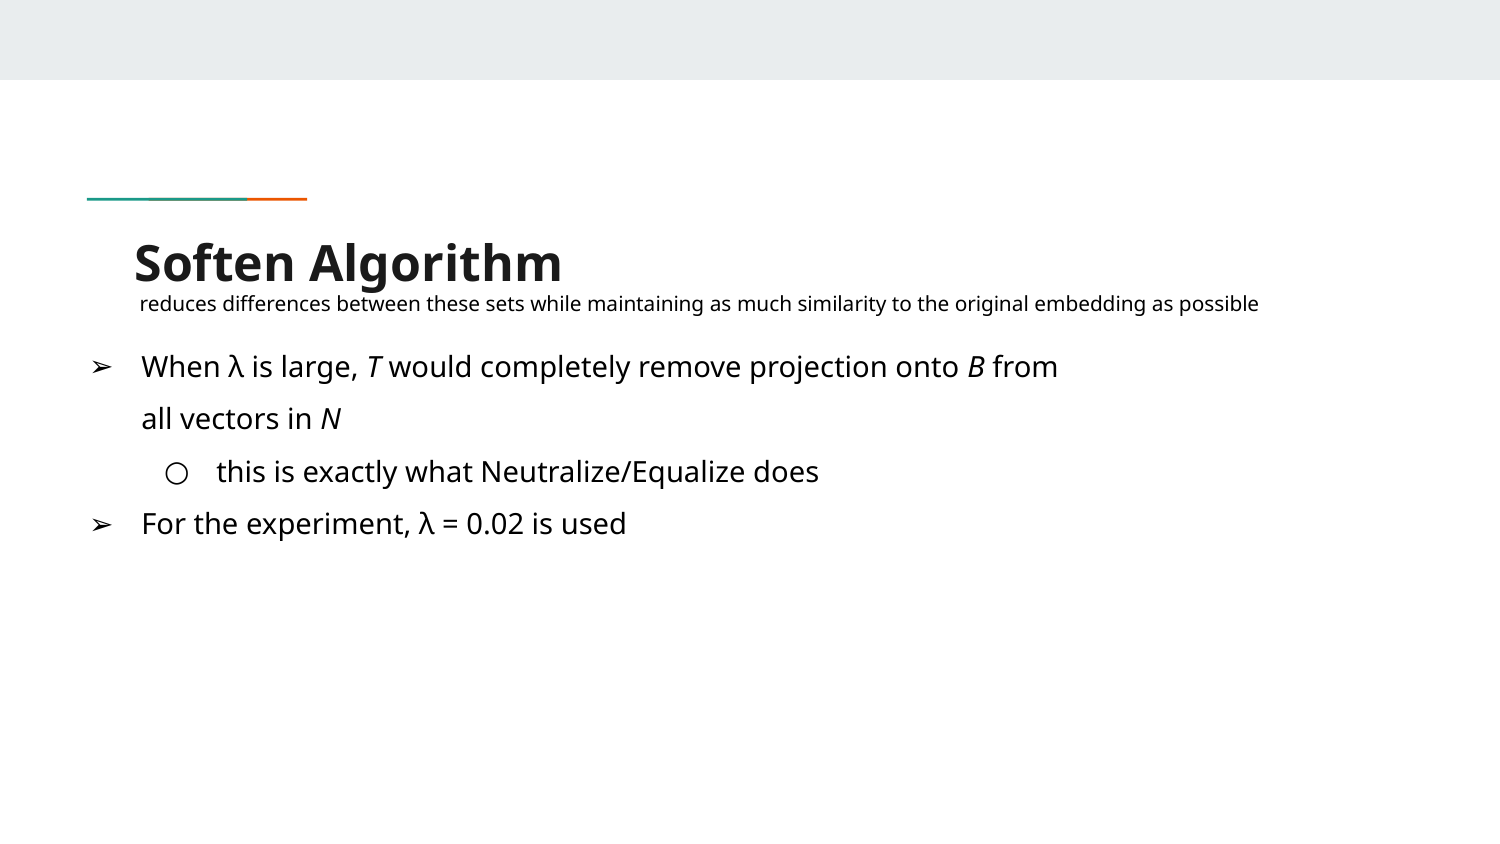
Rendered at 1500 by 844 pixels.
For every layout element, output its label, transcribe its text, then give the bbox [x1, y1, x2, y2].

list When λ is large, T would completely remove projection onto B from all vectors in N this is exactly what Neutralize/Equalize does For the experiment, λ = 0.02 is used [51, 315, 1081, 562]
title Soften Algorithm [119, 216, 1381, 305]
text_box reduces differences between these sets while maintaining as much similarity to the original embedding as possible [124, 275, 1386, 332]
